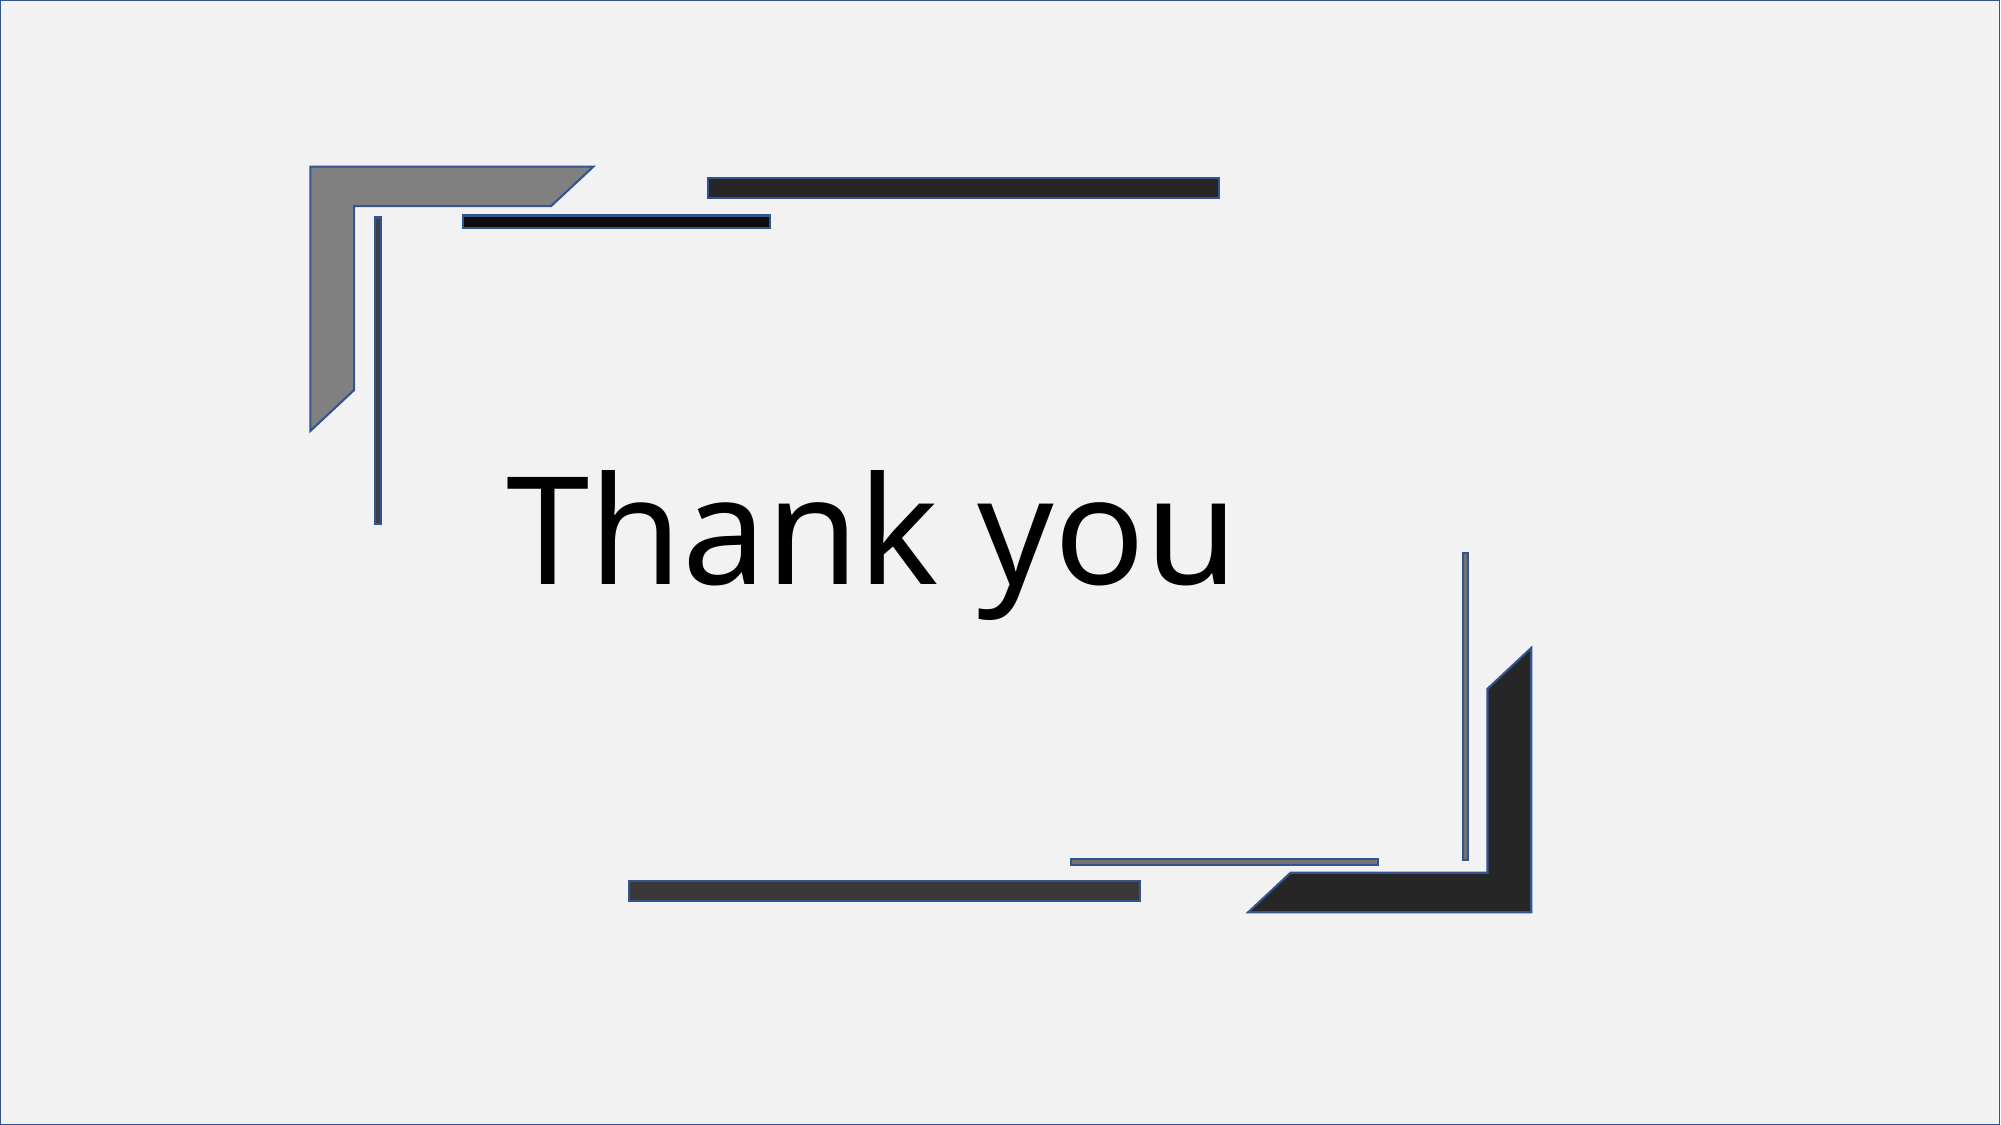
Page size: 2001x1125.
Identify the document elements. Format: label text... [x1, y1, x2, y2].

text_box [0, 0, 2000, 1125]
text_box [1070, 858, 1379, 866]
text_box [374, 216, 382, 525]
text_box [309, 165, 597, 434]
text_box [707, 177, 1220, 199]
text_box [1245, 645, 1533, 914]
text_box [628, 880, 1141, 902]
text_box [462, 214, 771, 229]
text_box [1462, 552, 1469, 861]
text_box Thank you [491, 427, 1372, 622]
